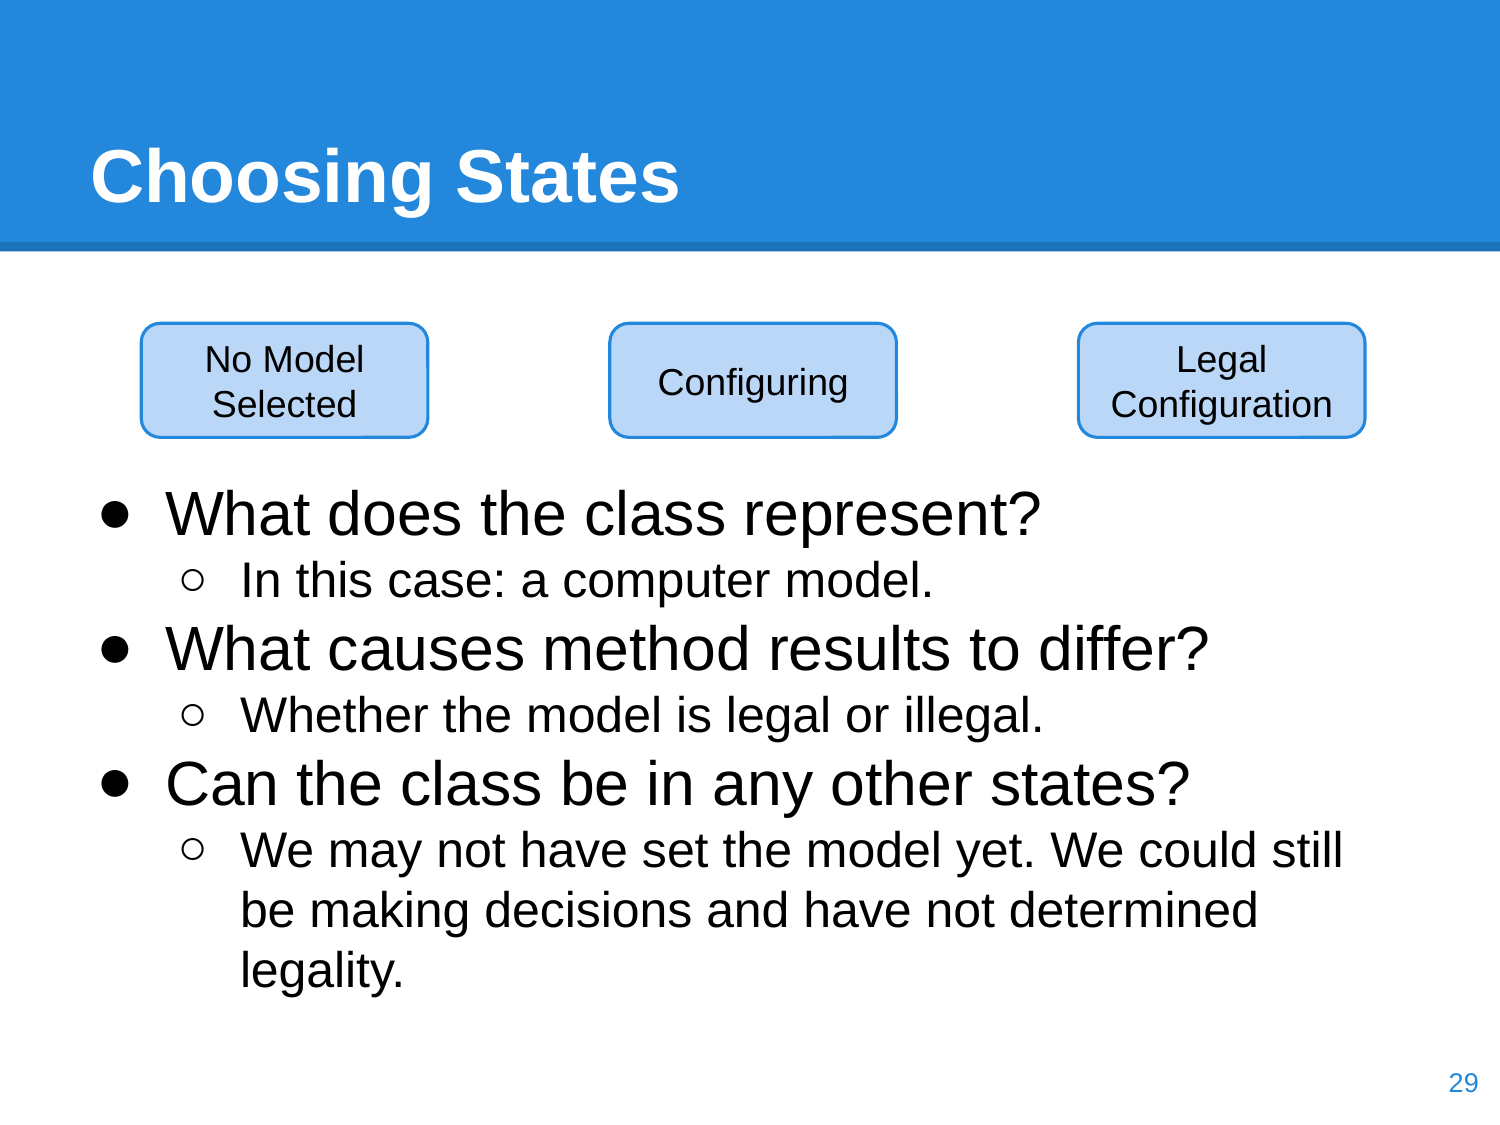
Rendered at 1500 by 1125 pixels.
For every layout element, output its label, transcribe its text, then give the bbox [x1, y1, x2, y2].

list What does the class represent? In this case: a computer model. What causes method results to differ? Whether the model is legal or illegal. Can the class be in any other states? We may not have set the model yet. We could still be making decisions and have not determined legality. [75, 458, 1425, 1015]
text_box No Model Selected [141, 323, 428, 438]
slide_number ‹#› [1403, 1038, 1494, 1125]
text_box Configuring [609, 323, 897, 438]
title Choosing States [75, 45, 1425, 233]
text_box Legal Configuration [1078, 323, 1366, 438]
